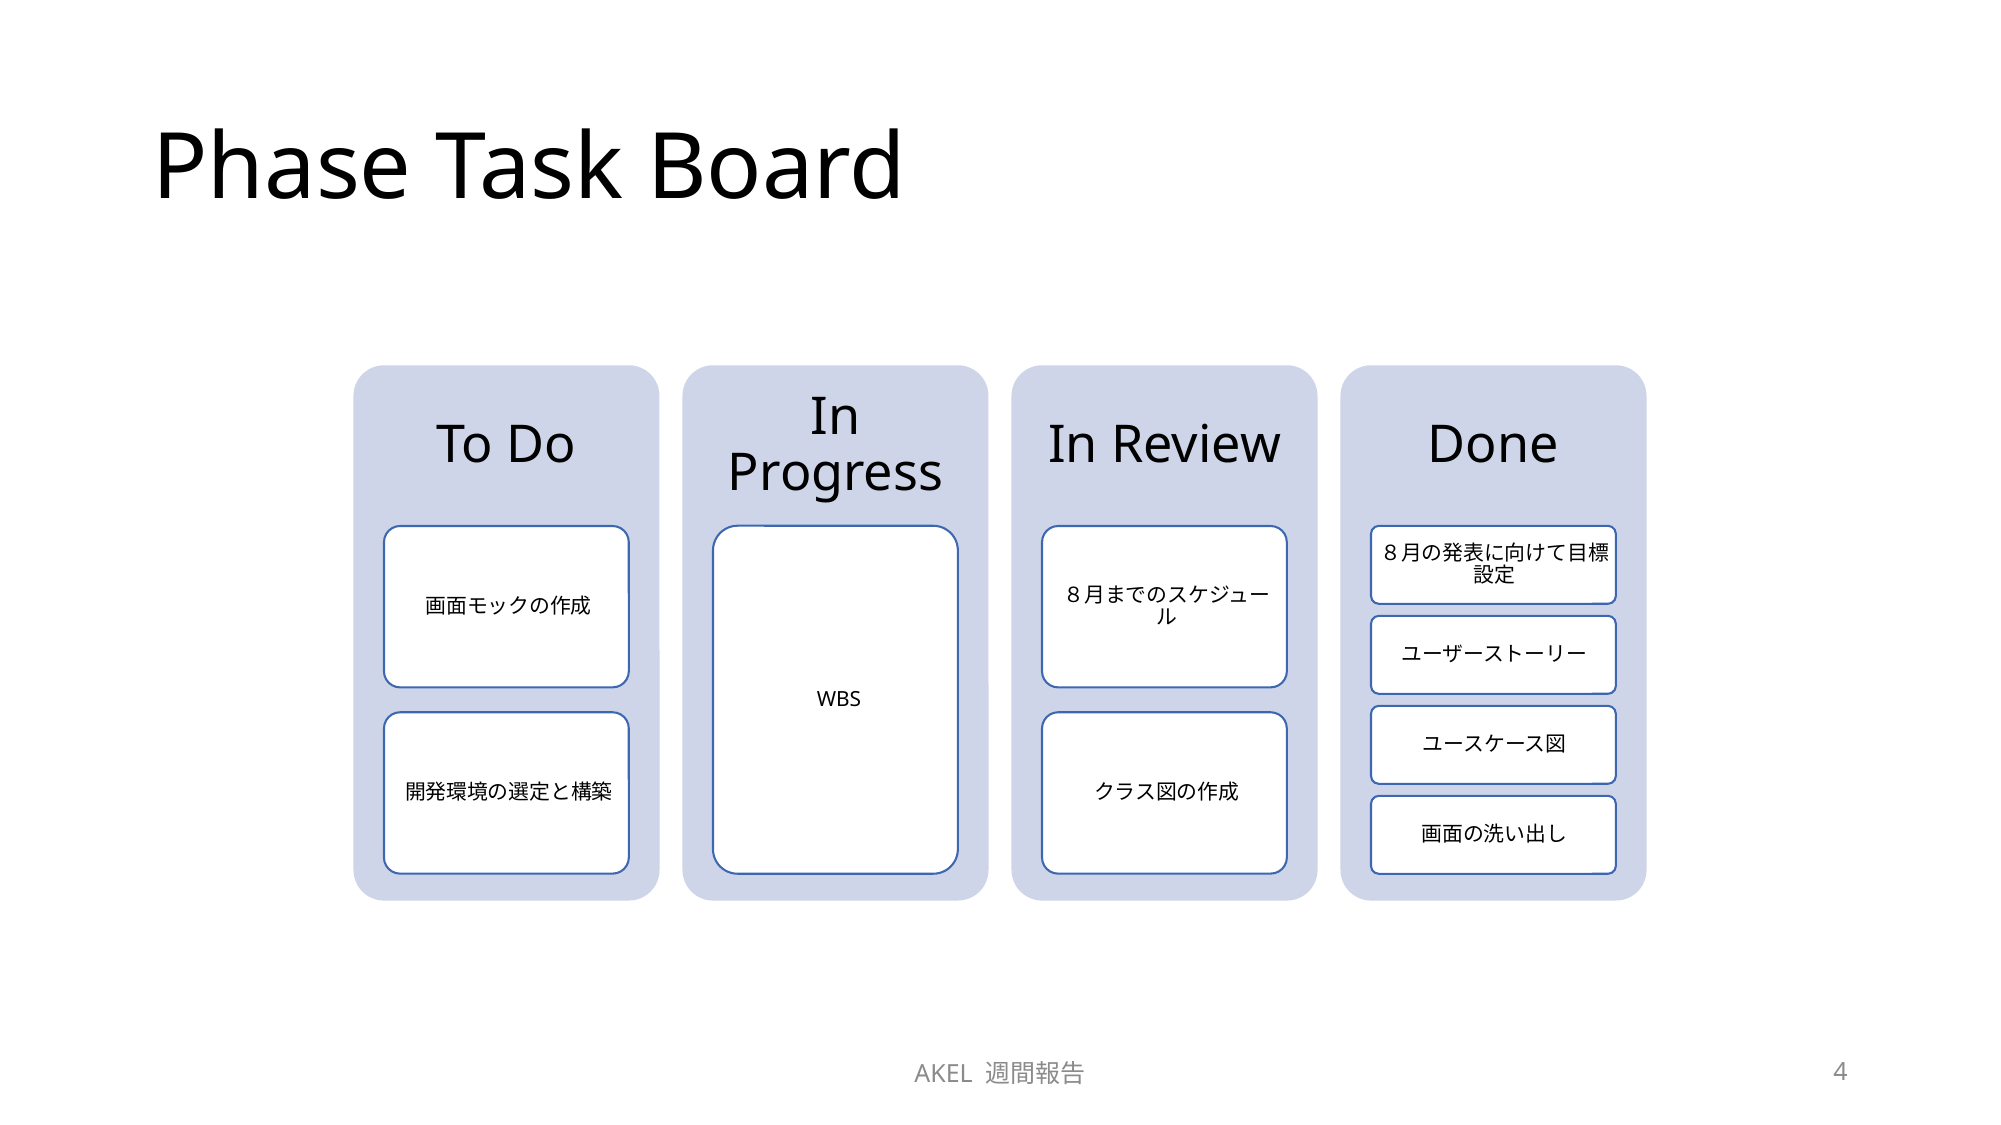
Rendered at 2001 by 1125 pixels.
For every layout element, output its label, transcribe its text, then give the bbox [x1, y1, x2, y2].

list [353, 365, 1647, 901]
slide_number 4 [1412, 1042, 1863, 1103]
title Phase Task Board [137, 59, 1863, 278]
footer AKEL 週間報告 [662, 1042, 1338, 1103]
